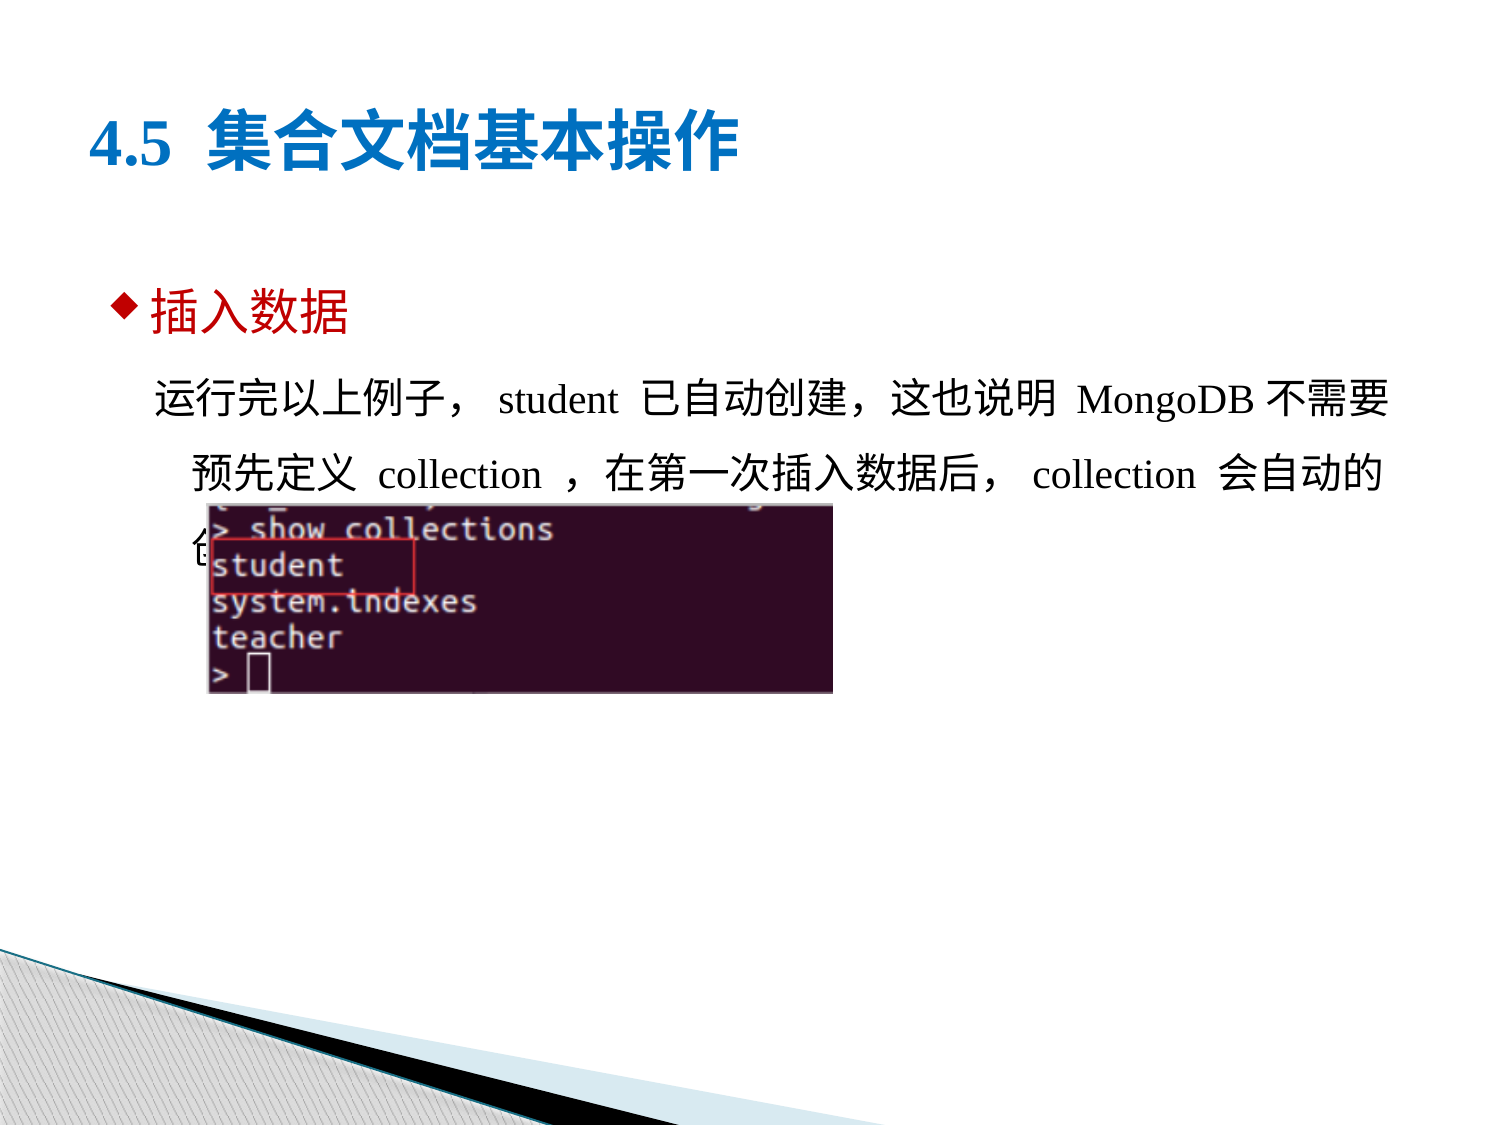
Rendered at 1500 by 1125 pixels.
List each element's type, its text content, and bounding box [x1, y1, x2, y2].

list 插入数据 运行完以上例子，student 已自动创建，这也说明 MongoDB不需要预先定义 collection ，在第一次插入数据后，collection 会自动的创建 [75, 243, 1425, 986]
picture [206, 503, 833, 694]
title 4.5 集合文档基本操作 [75, 45, 1400, 233]
